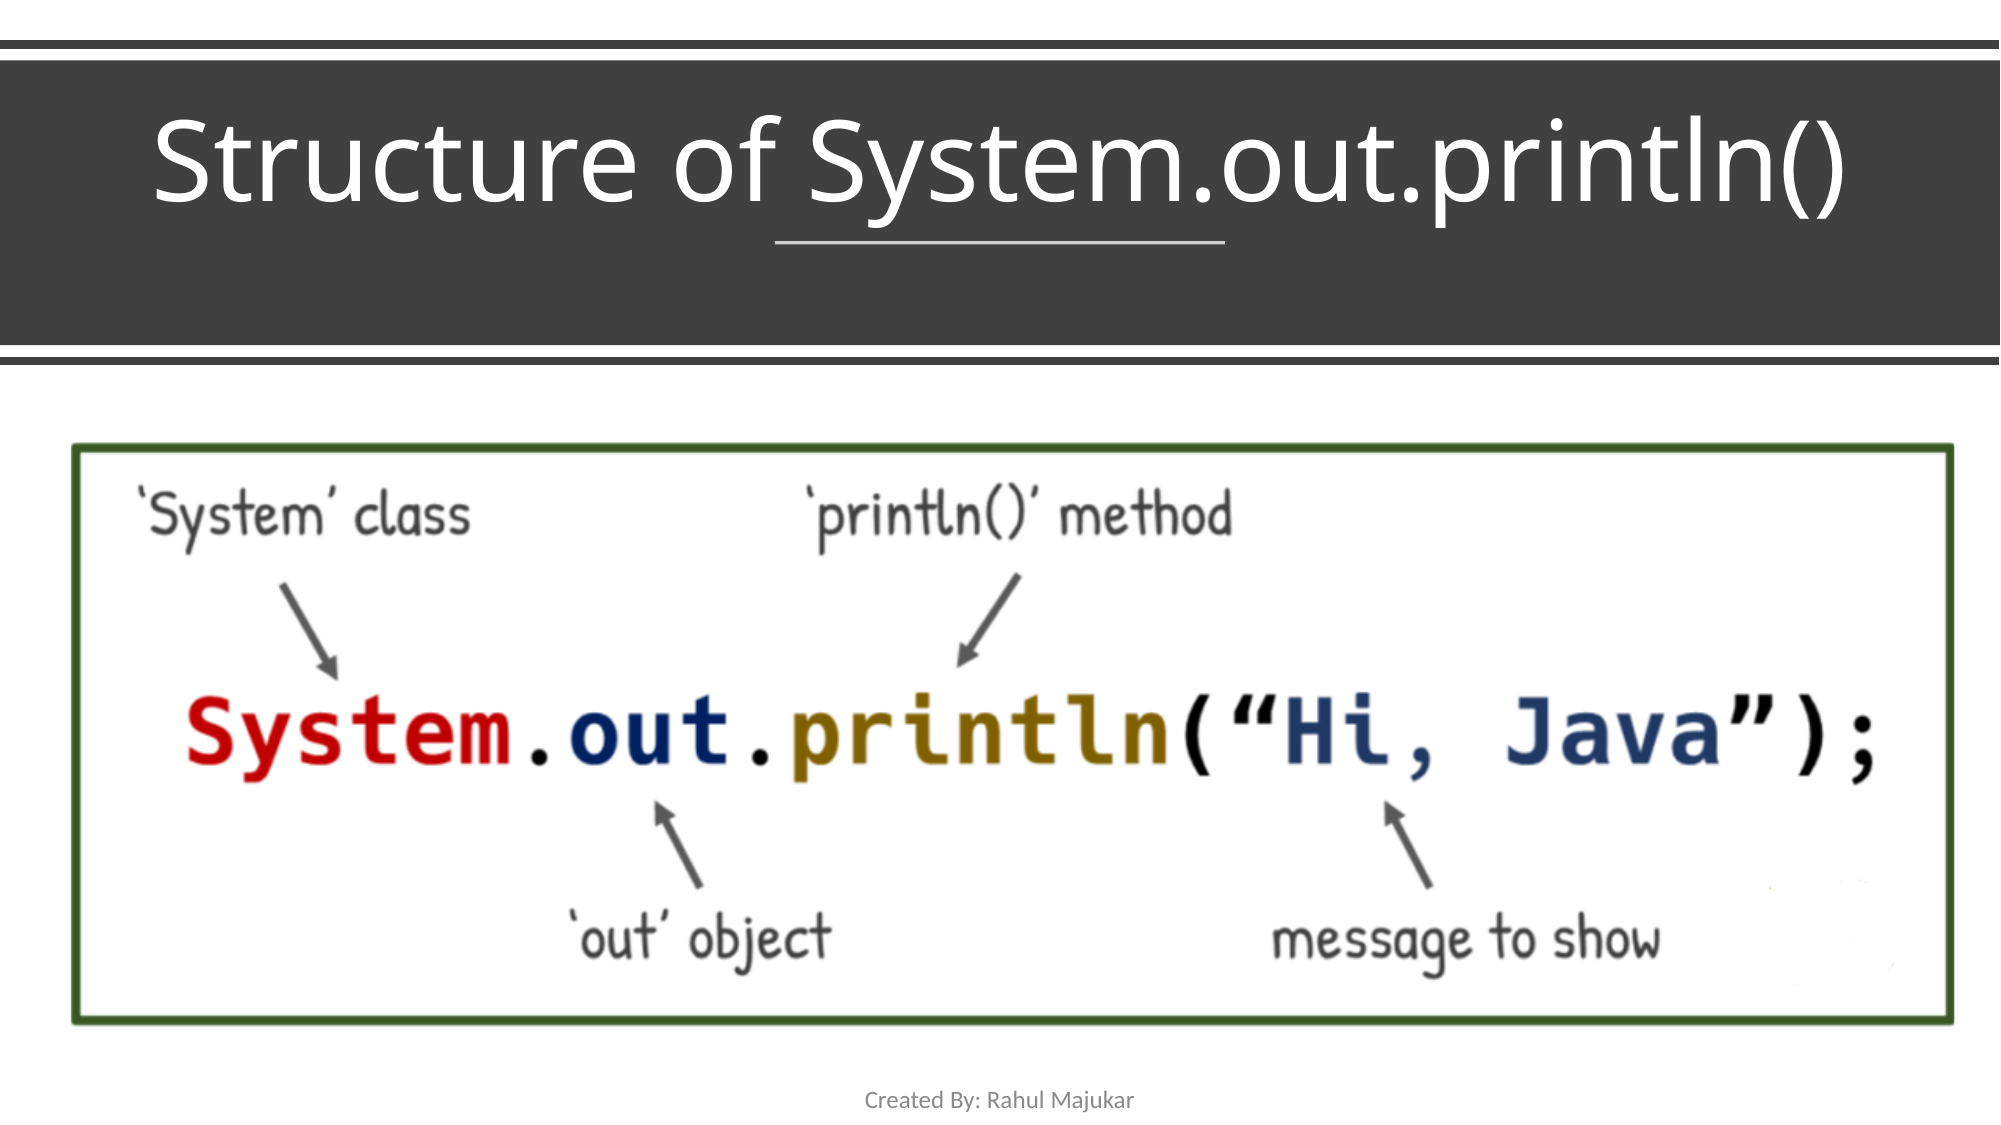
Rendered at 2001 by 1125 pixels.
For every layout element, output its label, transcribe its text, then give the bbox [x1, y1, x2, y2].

footer Created By: Rahul Majukar [662, 1069, 1338, 1125]
text_box [0, 59, 2000, 346]
picture [70, 441, 1955, 1039]
title Structure of System.out.println() [86, 80, 1914, 233]
